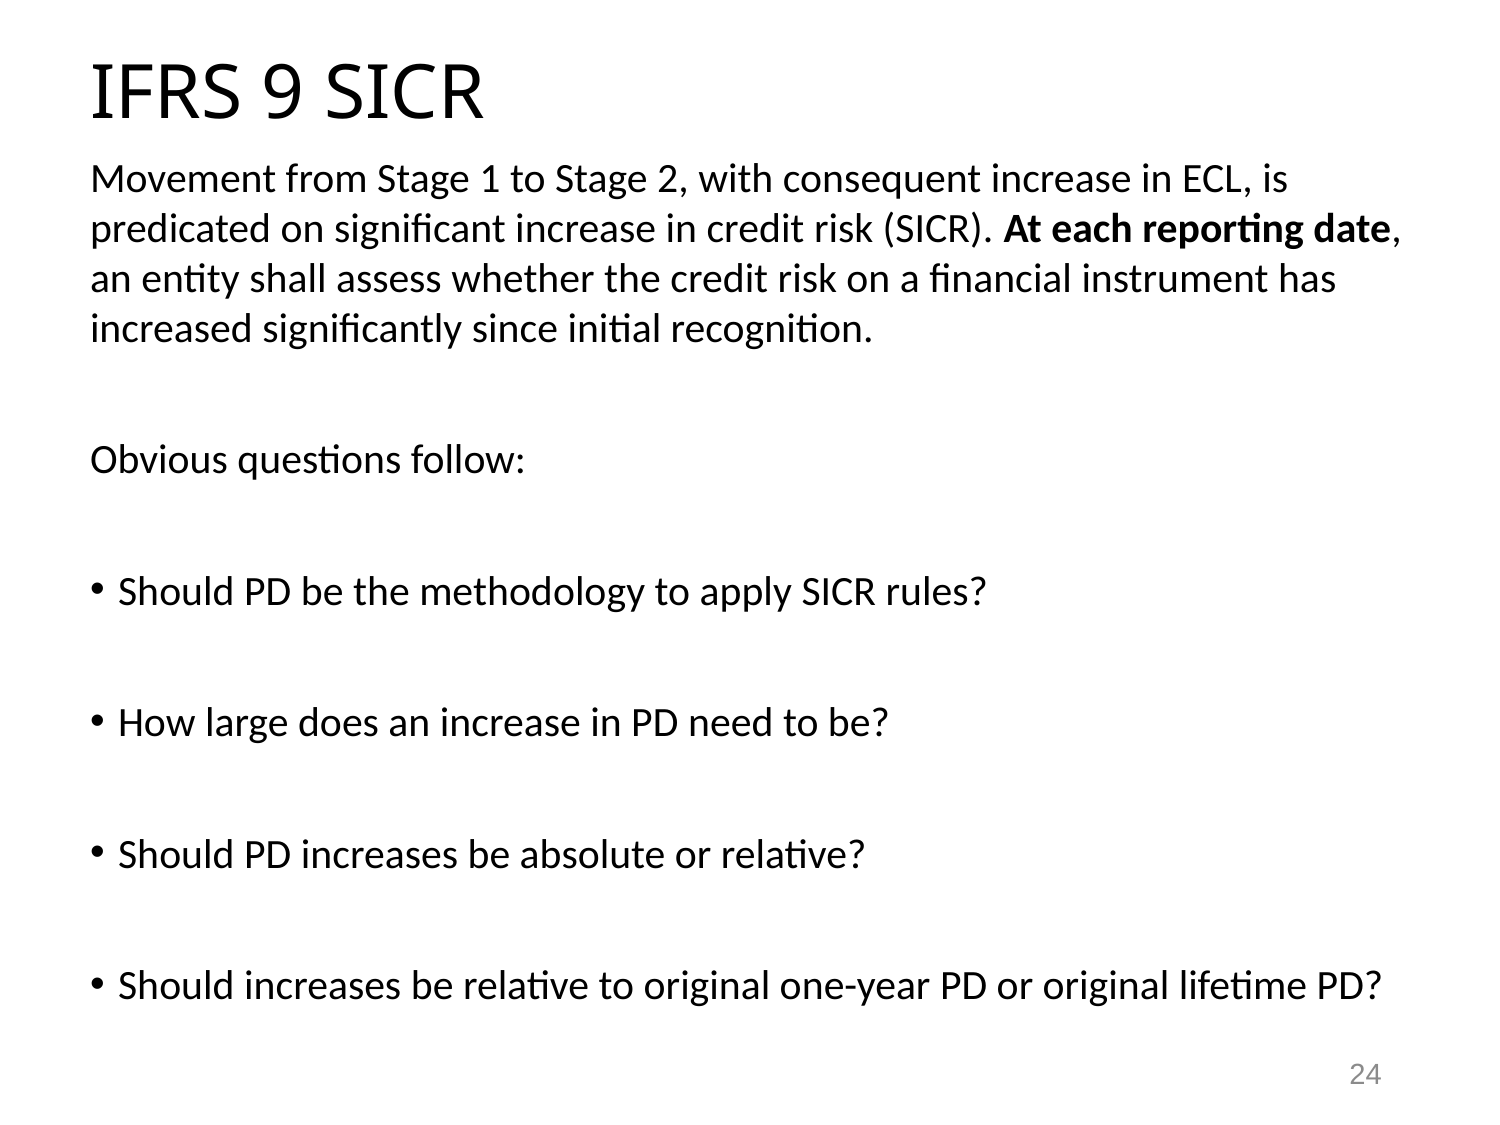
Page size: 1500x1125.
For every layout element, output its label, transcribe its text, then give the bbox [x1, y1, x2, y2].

title IFRS 9 SICR [75, 45, 1425, 142]
slide_number 24 [1059, 1042, 1397, 1103]
list Movement from Stage 1 to Stage 2, with consequent increase in ECL, is predicated on significant increase in credit risk (SICR). At each reporting date, an entity shall assess whether the credit risk on a financial instrument has increased significantly since initial recognition. Obvious questions follow: Should PD be the methodology to apply SICR rules? How large does an increase in PD need to be? Should PD increases be absolute or relative? Should increases be relative to original one-year PD or original lifetime PD? [75, 142, 1463, 1043]
